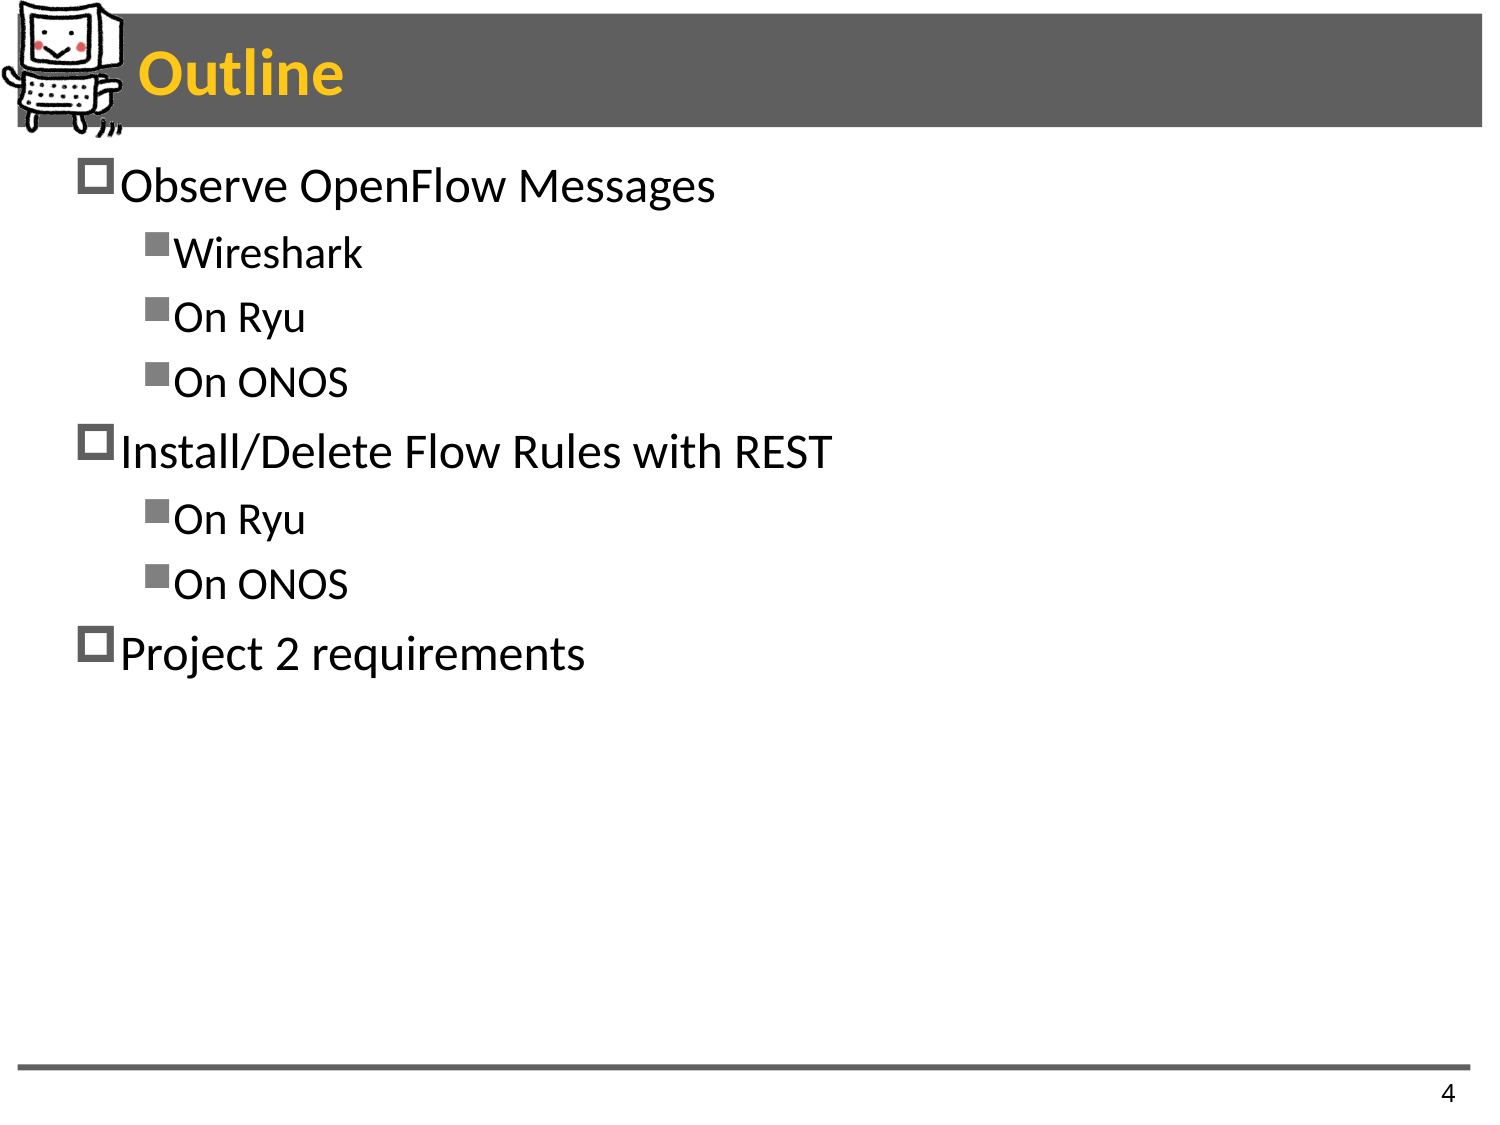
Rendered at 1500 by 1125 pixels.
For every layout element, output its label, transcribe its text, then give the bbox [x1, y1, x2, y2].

title Outline [123, 31, 1500, 106]
picture [0, 0, 128, 138]
list Observe OpenFlow Messages Wireshark On Ryu On ONOS Install/Delete Flow Rules with REST On Ryu On ONOS Project 2 requirements [29, 137, 1471, 1071]
slide_number 4 [1104, 1070, 1471, 1124]
